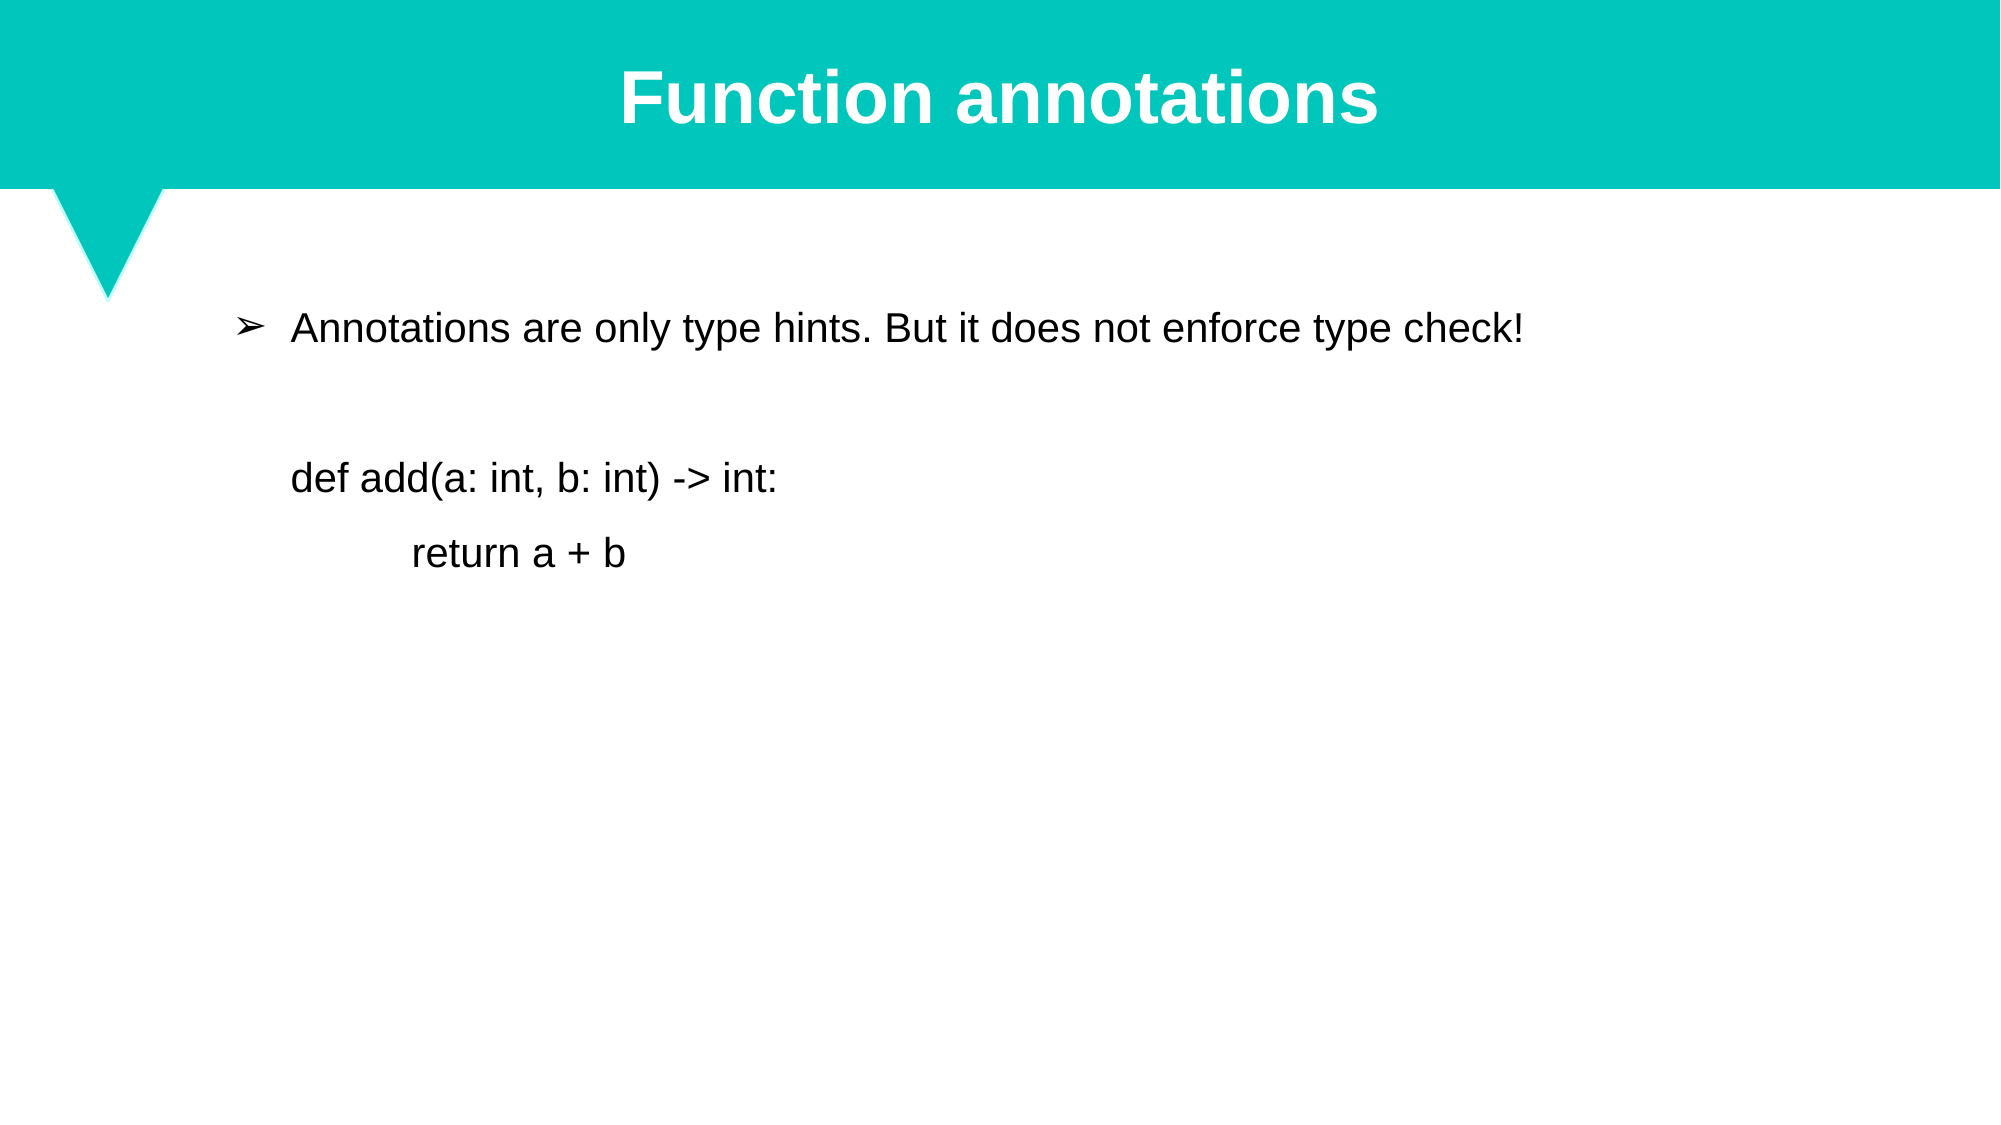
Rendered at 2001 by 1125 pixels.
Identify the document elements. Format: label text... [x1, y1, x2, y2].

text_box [0, 0, 2000, 302]
text_box Annotations are only type hints. But it does not enforce type check! def add(a: int, b: int) -> int: return a + b [200, 313, 1890, 1052]
